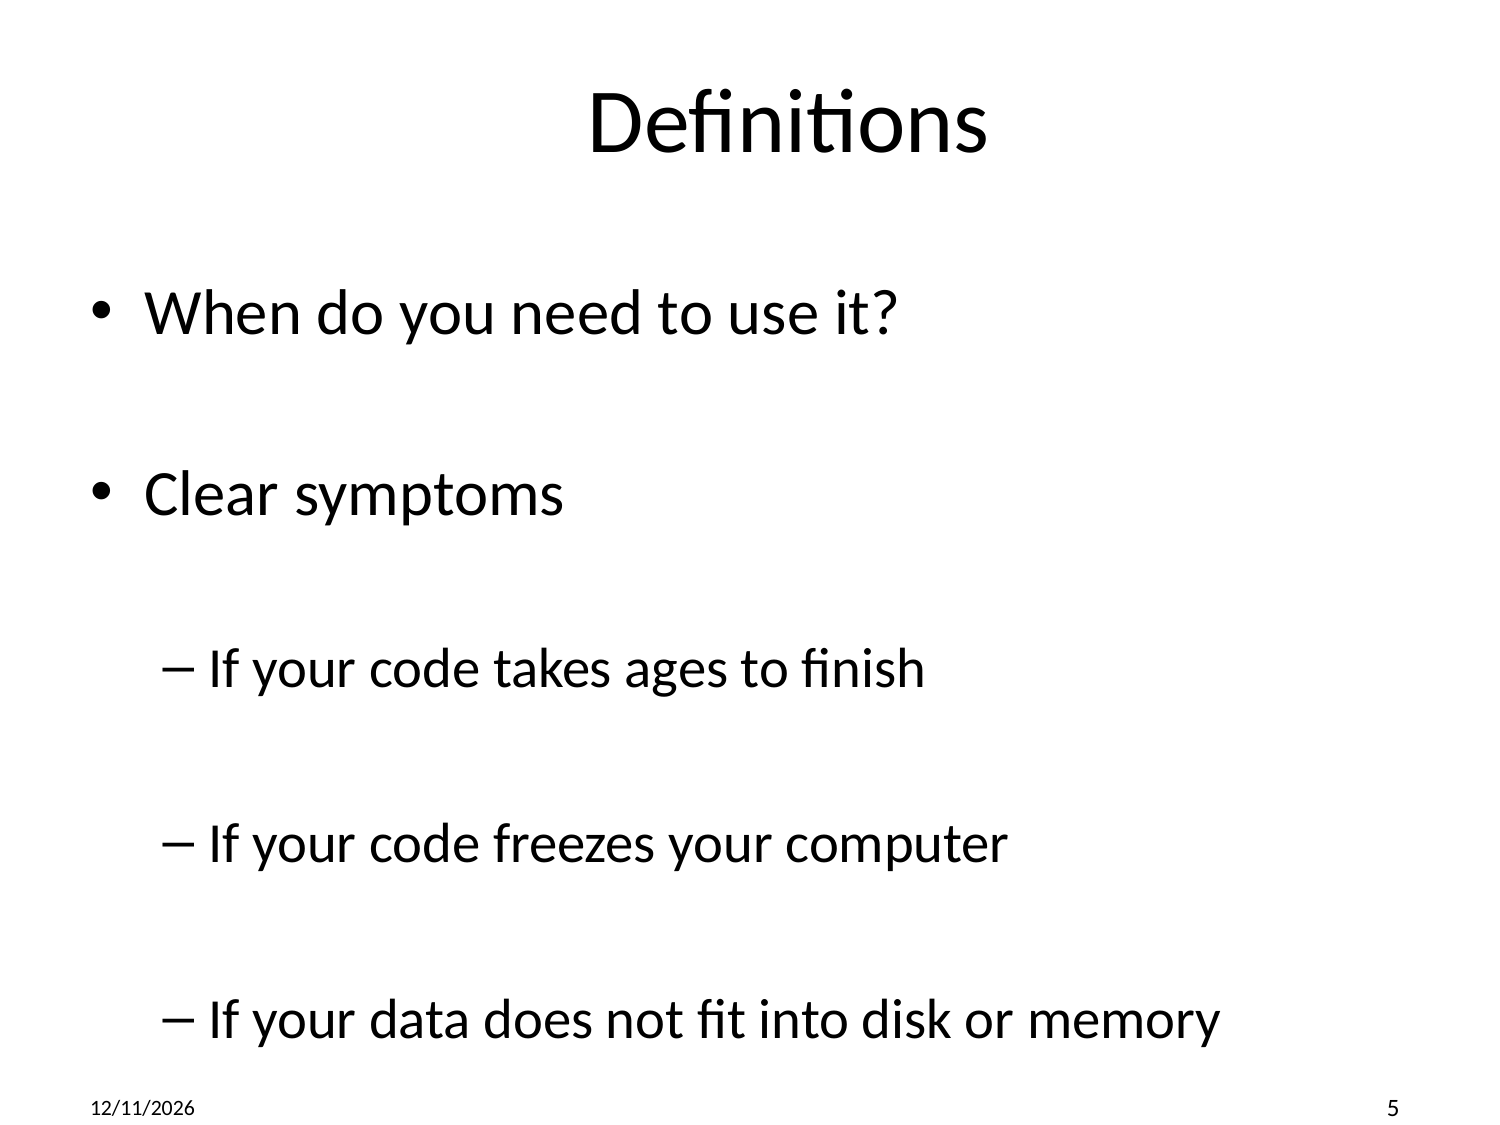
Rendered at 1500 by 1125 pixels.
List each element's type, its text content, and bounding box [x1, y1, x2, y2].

title Definitions [219, 45, 1359, 188]
list When do you need to use it? Clear symptoms If your code takes ages to finish If your code freezes your computer If your data does not fit into disk or memory [75, 262, 1425, 1063]
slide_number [75, 1087, 238, 1125]
slide_number 5 [1325, 1087, 1415, 1125]
